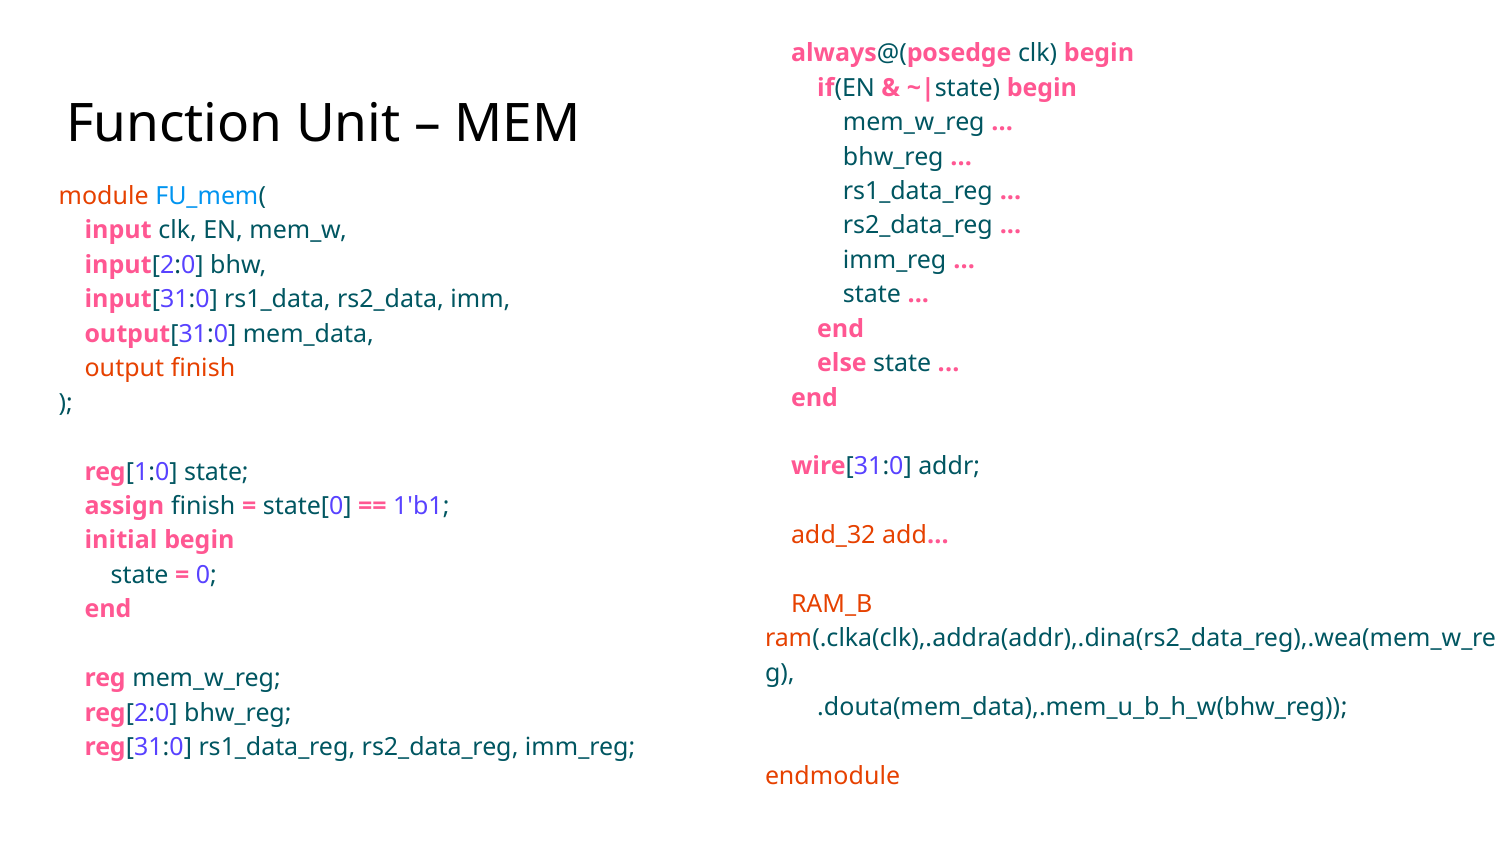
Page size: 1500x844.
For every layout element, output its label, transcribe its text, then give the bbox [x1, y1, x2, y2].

title Function Unit – MEM [51, 72, 750, 167]
text_box always@(posedge clk) begin if(EN & ~|state) begin mem_w_reg ... bhw_reg ... rs1_data_reg ... rs2_data_reg ... imm_reg ... state ... end else state ... end wire[31:0] addr; add_32 add... RAM_B ram(.clka(clk),.addra(addr),.dina(rs2_data_reg),.wea(mem_w_reg), .douta(mem_data),.mem_u_b_h_w(bhw_reg)); endmodule [750, 17, 1500, 839]
text_box module FU_mem( input clk, EN, mem_w, input[2:0] bhw, input[31:0] rs1_data, rs2_data, imm, output[31:0] mem_data, output finish ); reg[1:0] state; assign finish = state[0] == 1'b1; initial begin state = 0; end reg mem_w_reg; reg[2:0] bhw_reg; reg[31:0] rs1_data_reg, rs2_data_reg, imm_reg; [43, 160, 693, 810]
